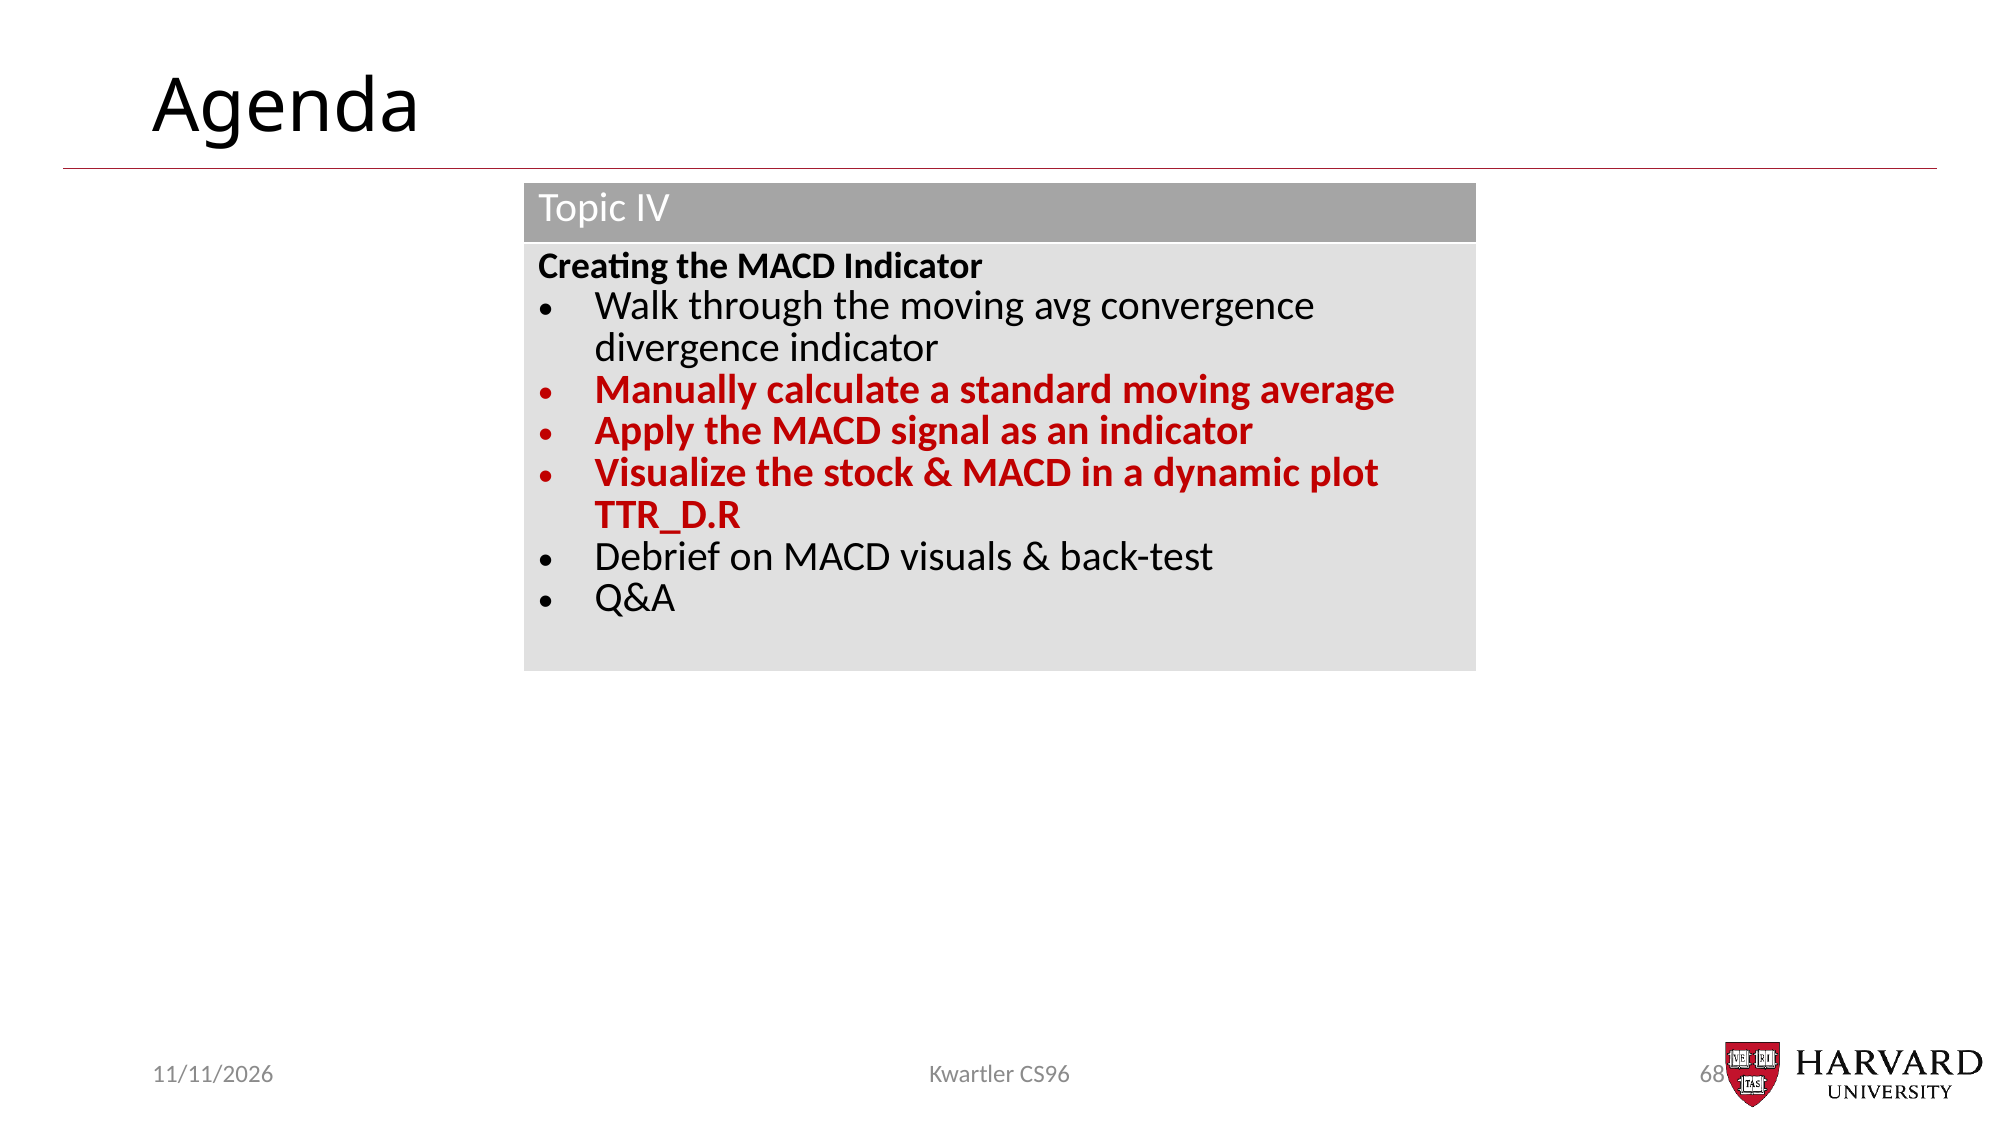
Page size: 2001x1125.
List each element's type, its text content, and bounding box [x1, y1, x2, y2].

table_cell Creating the MACD Indicator Walk through the moving avg convergence divergence indicator Manually calculate a standard moving average Apply the MACD signal as an indicator Visualize the stock & MACD in a dynamic plot TTR_D.R Debrief on MACD visuals & back-test Q&A [524, 244, 1476, 671]
text_box 68 [1412, 1042, 1741, 1103]
title Agenda [137, 59, 1863, 156]
footer Kwartler CS96 [662, 1042, 1338, 1103]
picture [1703, 1024, 2001, 1125]
table_header Topic IV [524, 183, 1476, 242]
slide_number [137, 1042, 588, 1103]
